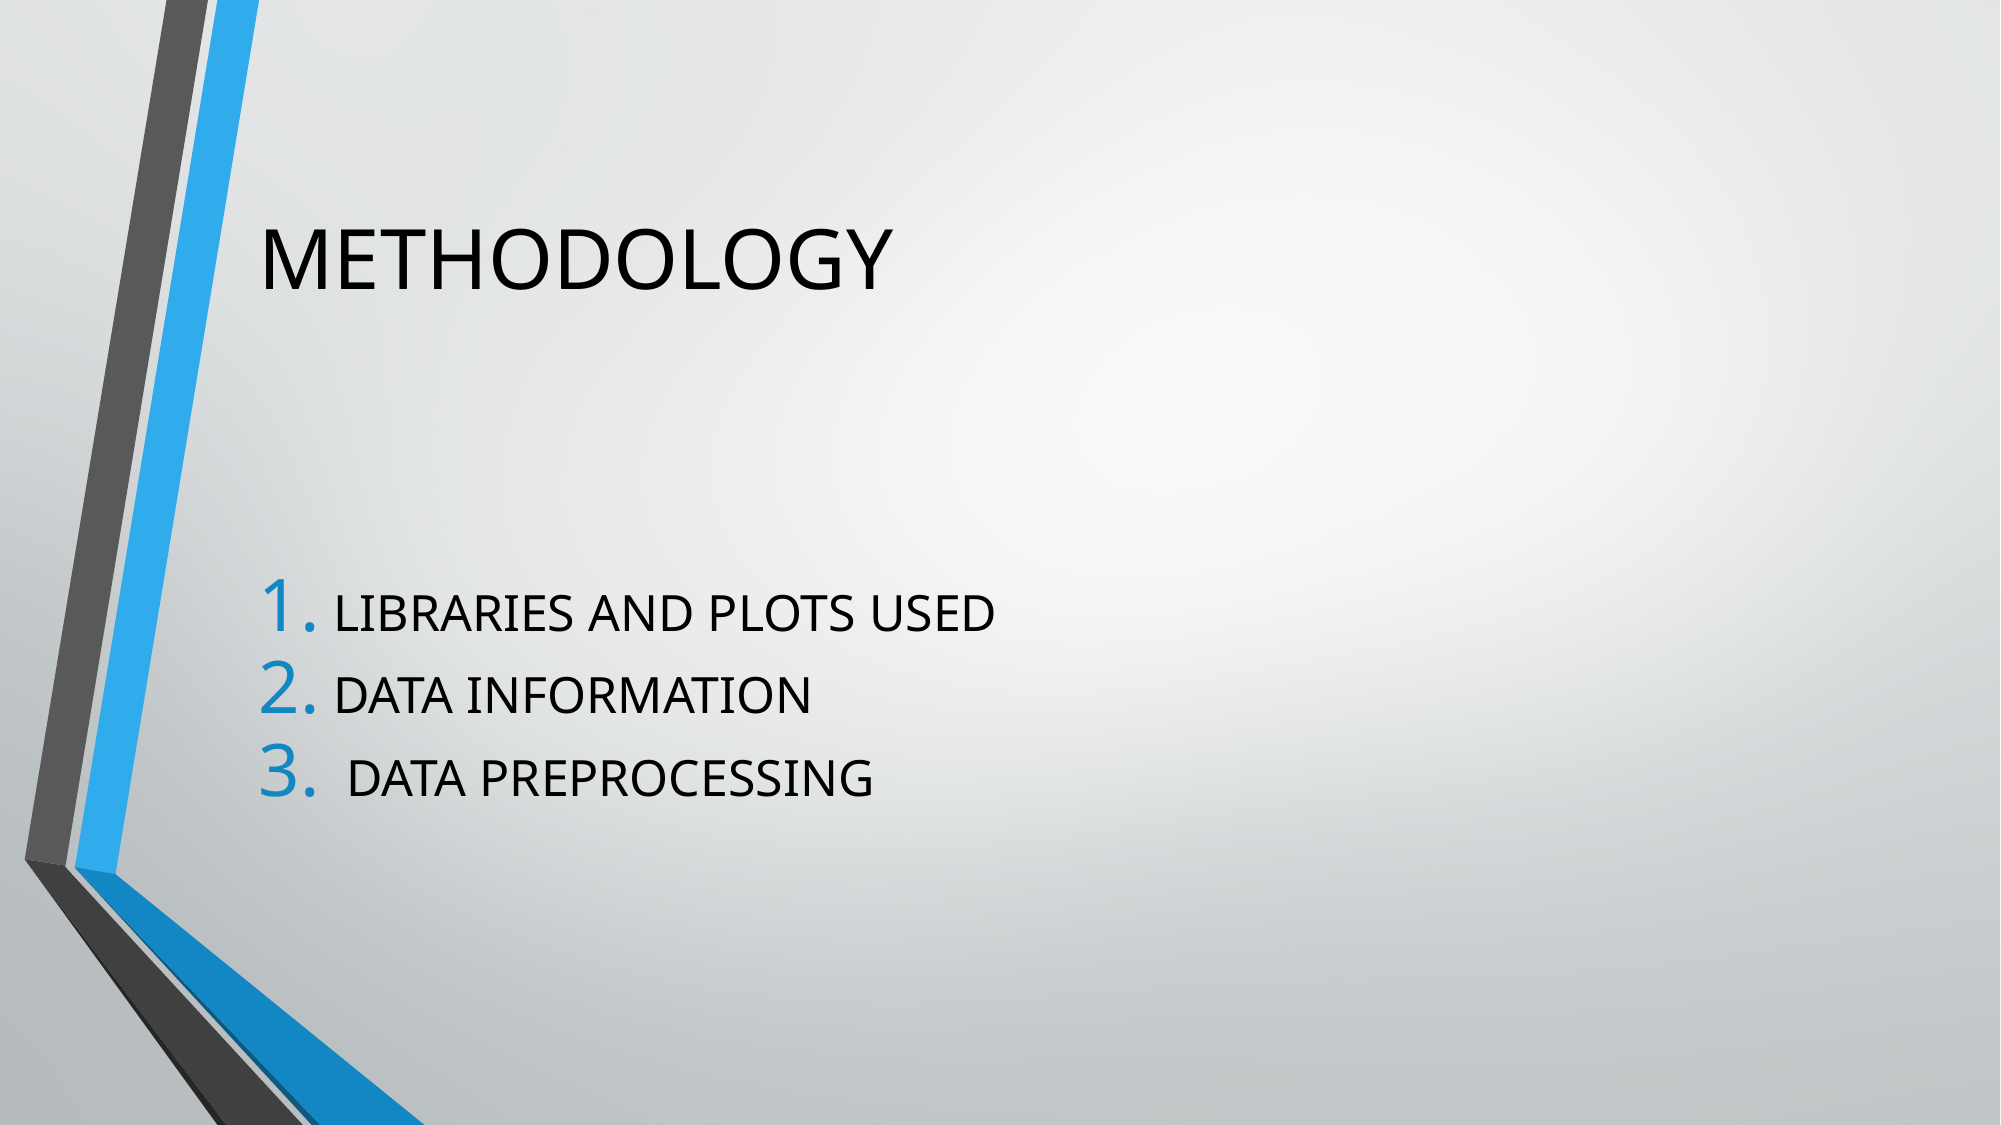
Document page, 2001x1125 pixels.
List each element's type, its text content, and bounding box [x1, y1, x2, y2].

title METHODOLOGY [243, 112, 1887, 400]
list LIBRARIES AND PLOTS USED DATA INFORMATION DATA PREPROCESSING [243, 437, 1887, 950]
